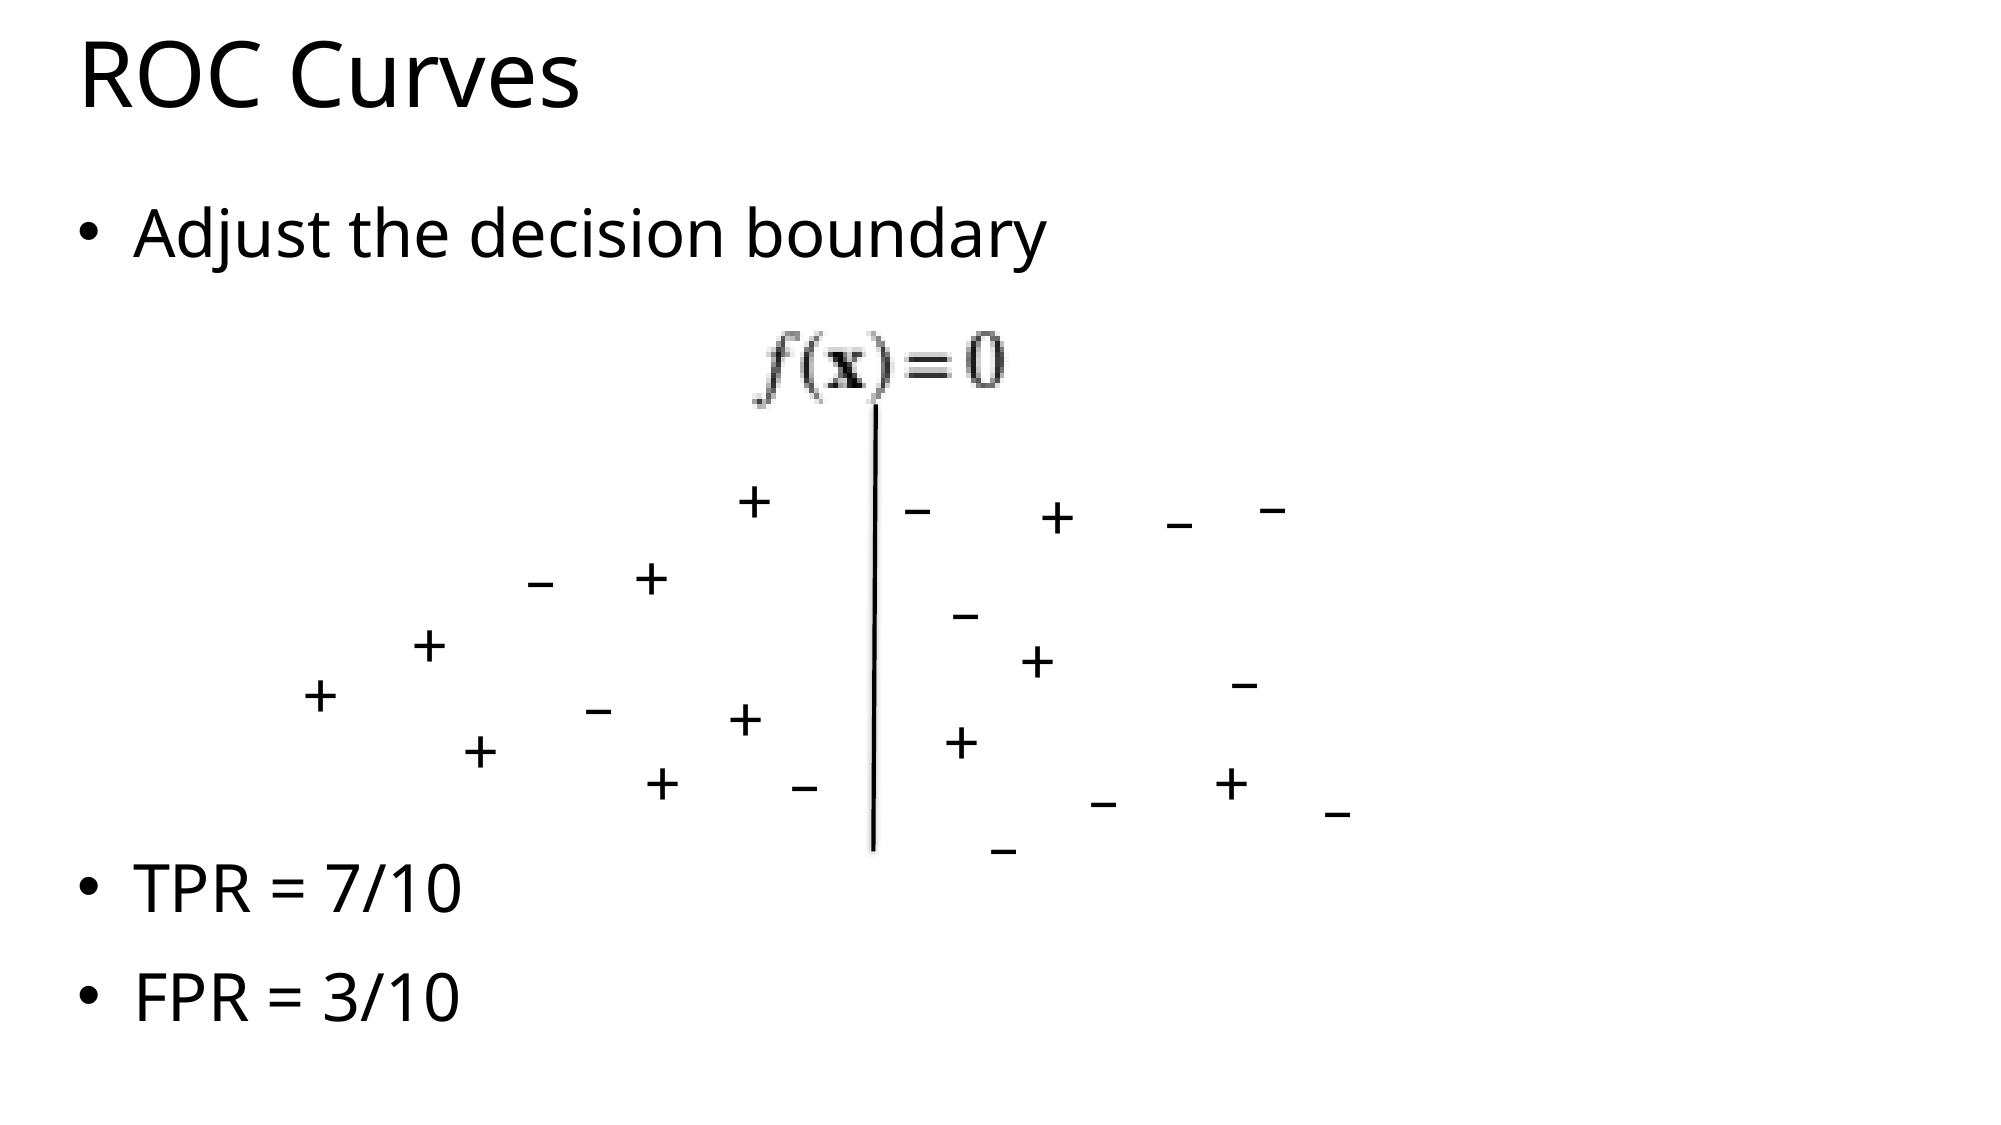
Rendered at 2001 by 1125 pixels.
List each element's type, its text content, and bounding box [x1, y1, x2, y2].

text_box + [714, 667, 778, 763]
text_box − [973, 799, 1037, 894]
text_box − [1073, 751, 1137, 847]
text_box − [887, 459, 951, 554]
text_box + [1200, 731, 1264, 826]
text_box − [934, 564, 998, 660]
text_box − [1214, 633, 1278, 729]
text_box − [1148, 473, 1212, 569]
title ROC Curves [62, 29, 1953, 183]
text_box − [1306, 761, 1370, 857]
text_box − [773, 736, 837, 832]
text_box + [723, 449, 787, 544]
text_box − [1242, 458, 1306, 554]
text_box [743, 316, 1015, 416]
text_box + [632, 731, 696, 827]
text_box + [1007, 609, 1071, 704]
text_box + [449, 699, 513, 795]
text_box + [1026, 465, 1090, 561]
list Adjust the decision boundary TPR = 7/10 FPR = 3/10 [62, 183, 1953, 375]
text_box + [289, 643, 353, 739]
text_box + [931, 690, 995, 786]
text_box + [398, 593, 462, 688]
text_box − [567, 659, 631, 754]
text_box − [510, 532, 574, 628]
text_box + [620, 526, 684, 622]
